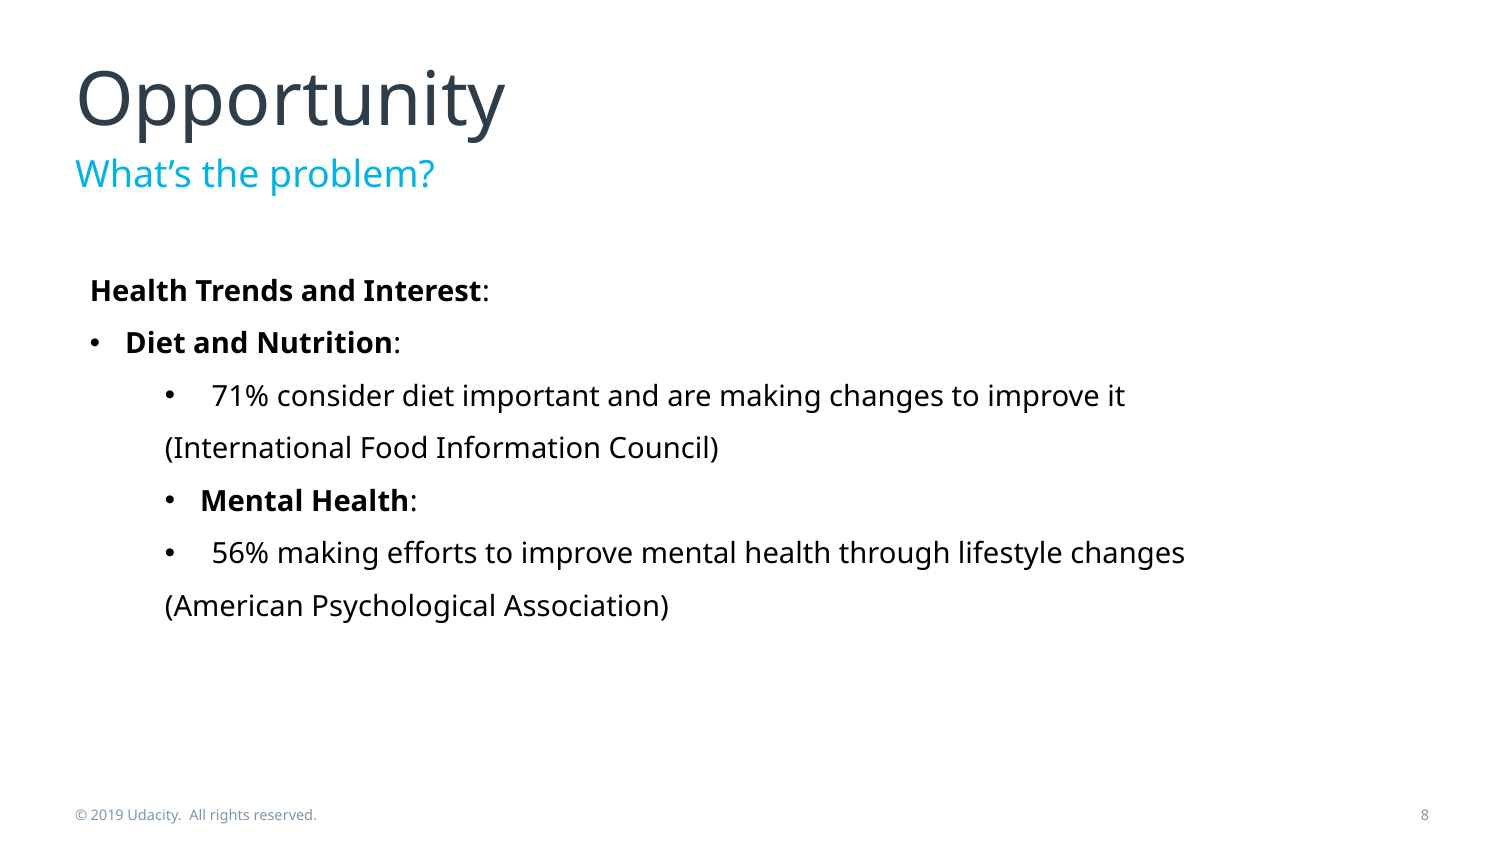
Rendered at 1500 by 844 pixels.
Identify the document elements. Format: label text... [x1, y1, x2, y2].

list What’s the problem? [75, 150, 1425, 201]
slide_number 8 [1416, 806, 1434, 826]
title Opportunity [75, 50, 1425, 148]
list © 2019 Udacity. All rights reserved. [75, 806, 725, 826]
text_box Health Trends and Interest: Diet and Nutrition: 71% consider diet important and are making changes to improve it (International Food Information Council) Mental Health: 56% making efforts to improve mental health through lifestyle changes (American Psychological Association) [75, 247, 1434, 665]
